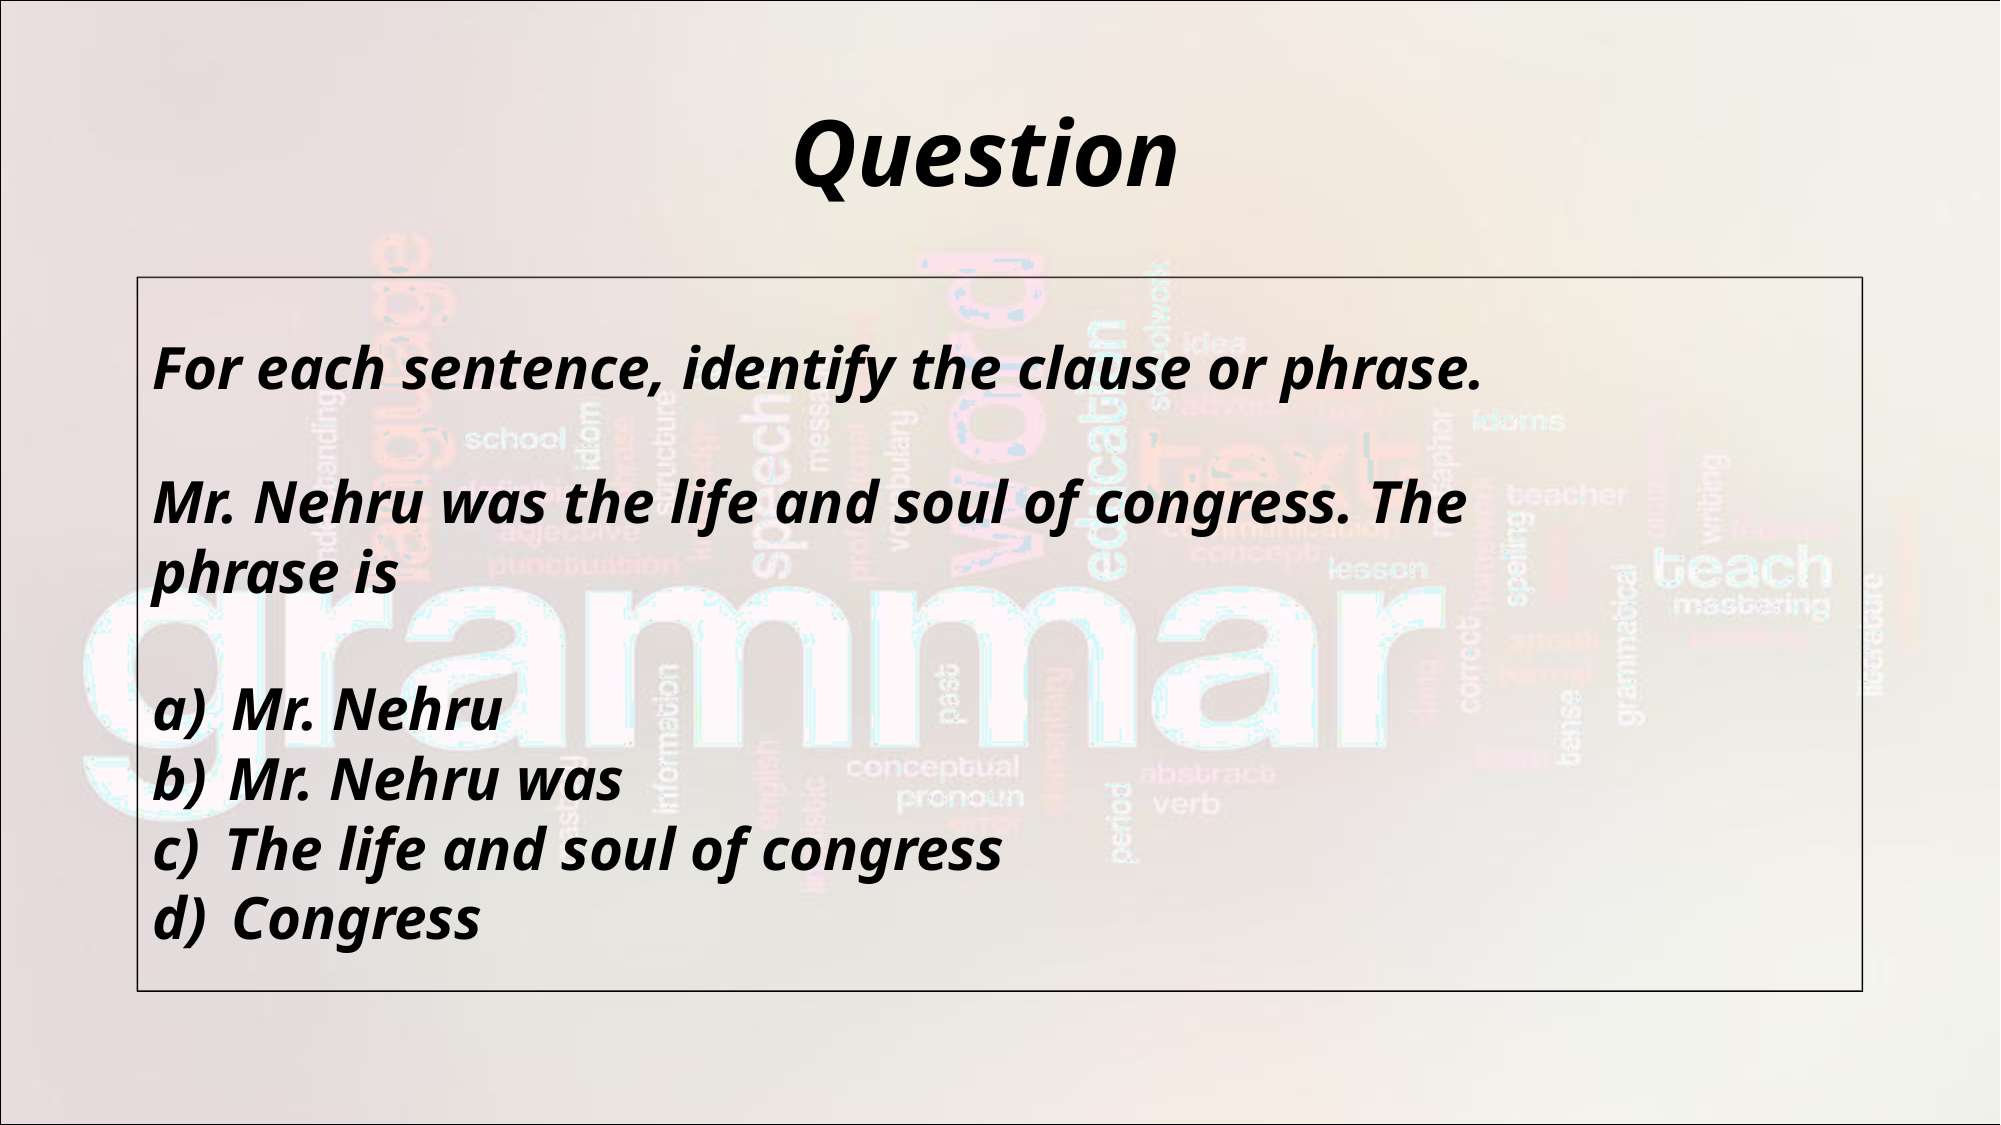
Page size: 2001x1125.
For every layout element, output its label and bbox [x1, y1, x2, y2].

text_box [0, 0, 2000, 1125]
